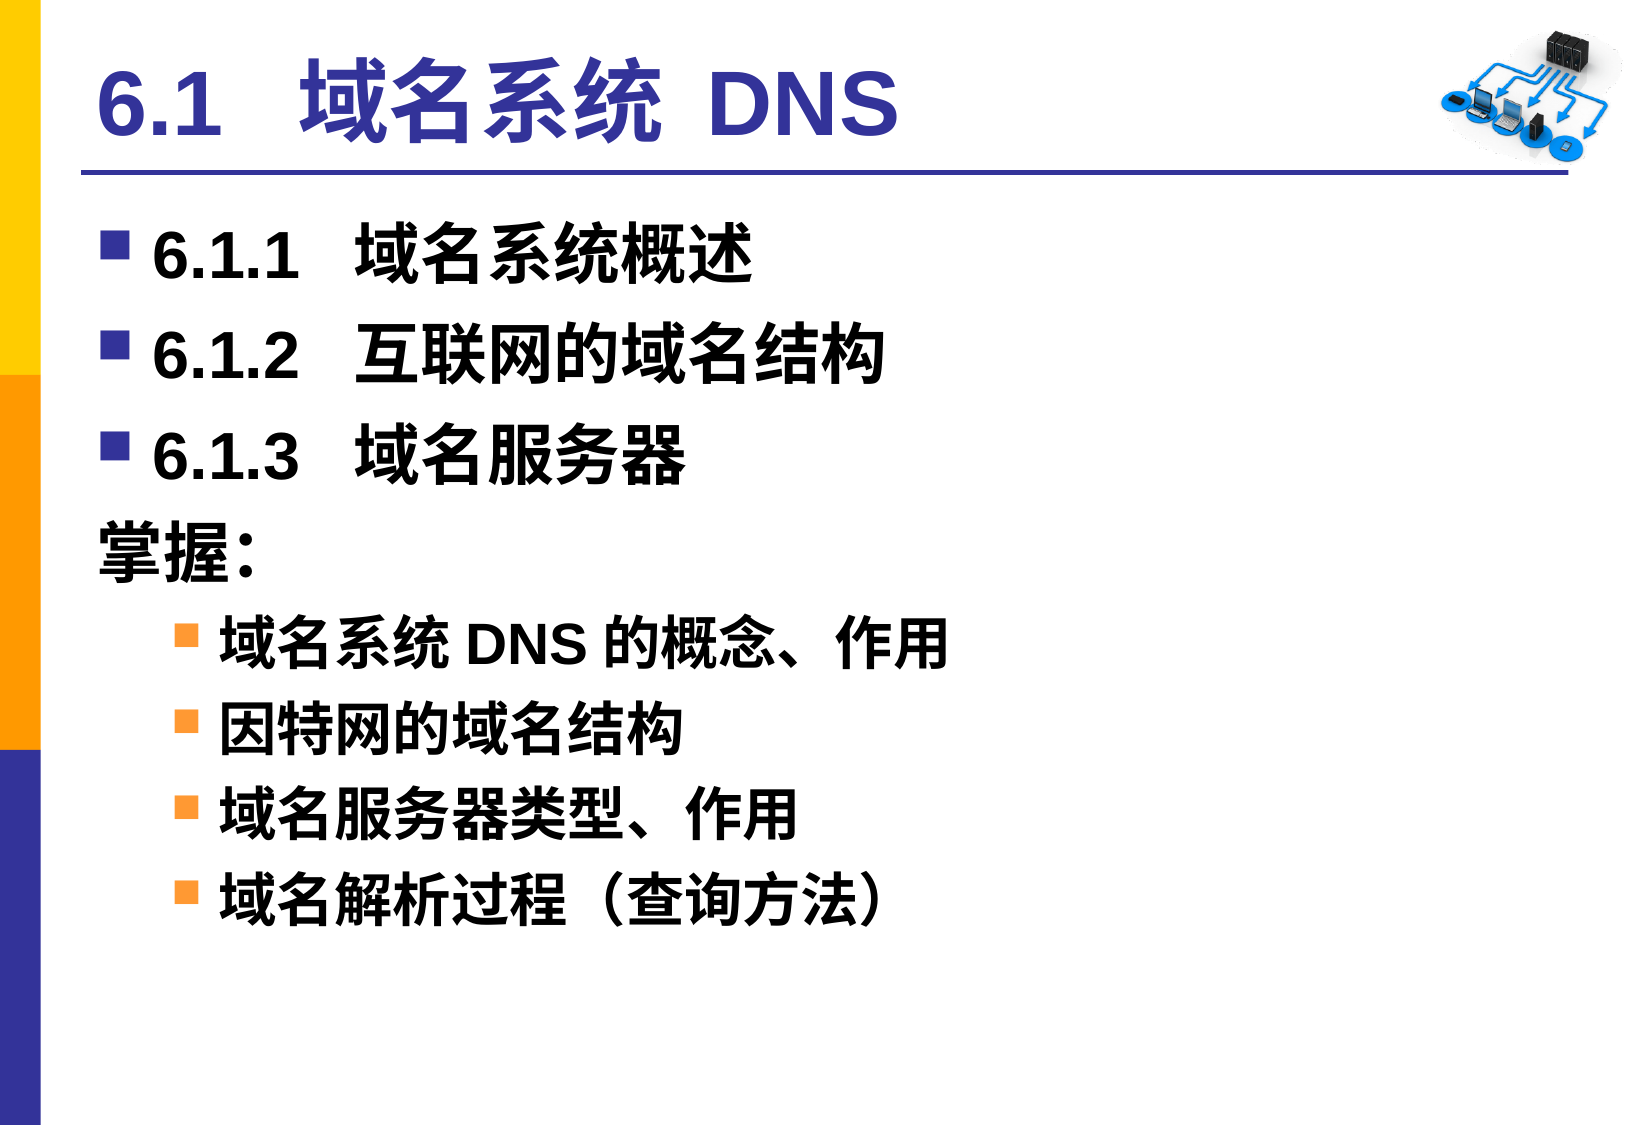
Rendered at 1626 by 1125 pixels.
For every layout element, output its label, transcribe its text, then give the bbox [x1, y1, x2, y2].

picture [1438, 30, 1624, 165]
title 6.1 域名系统 DNS [81, 30, 1569, 161]
list 6.1.1 域名系统概述 6.1.2 互联网的域名结构 6.1.3 域名服务器 掌握： 域名系统DNS的概念、作用 因特网的域名结构 域名服务器类型、作用 域名解析过程（查询方法） [81, 196, 1569, 1006]
